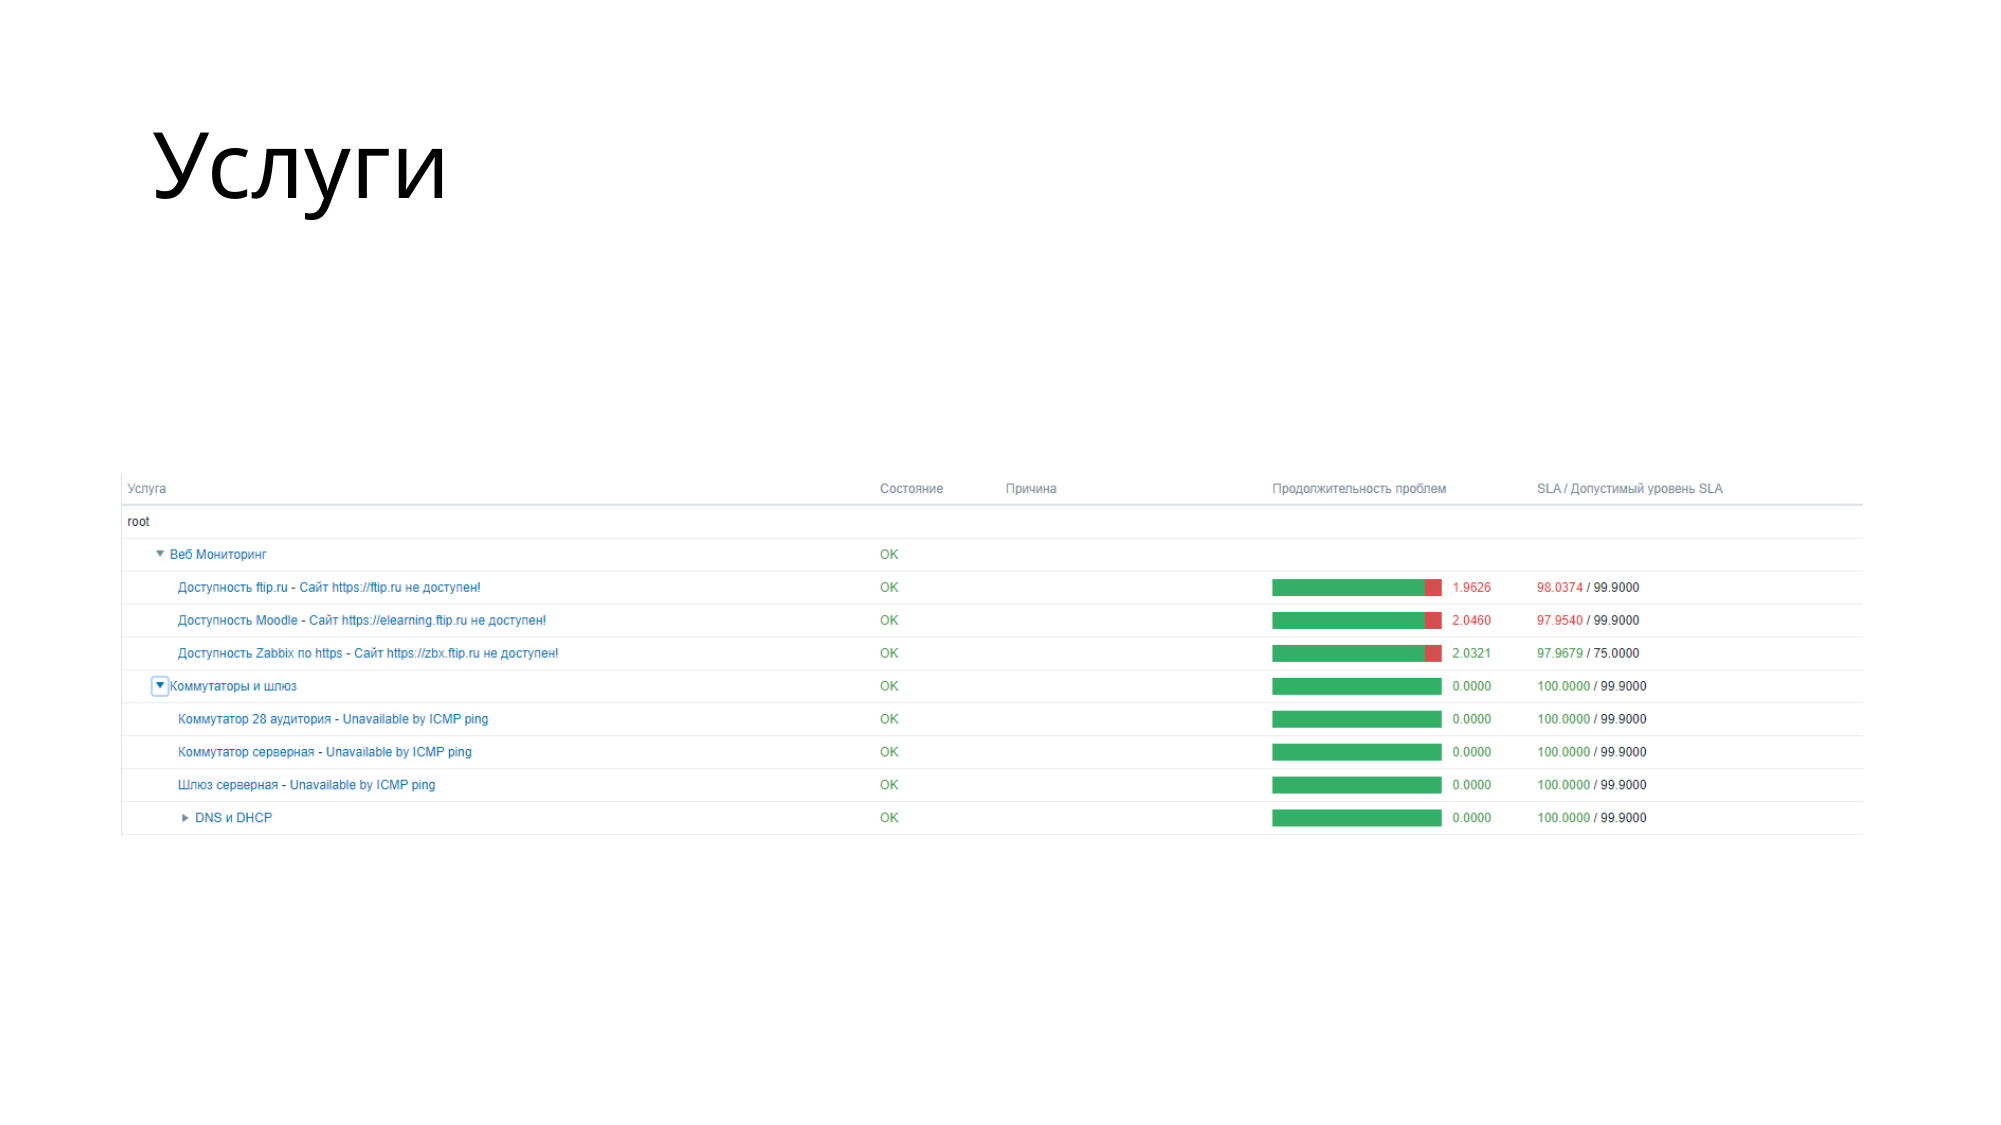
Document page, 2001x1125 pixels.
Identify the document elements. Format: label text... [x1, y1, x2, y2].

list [121, 474, 1863, 835]
title Услуги [137, 59, 1863, 278]
